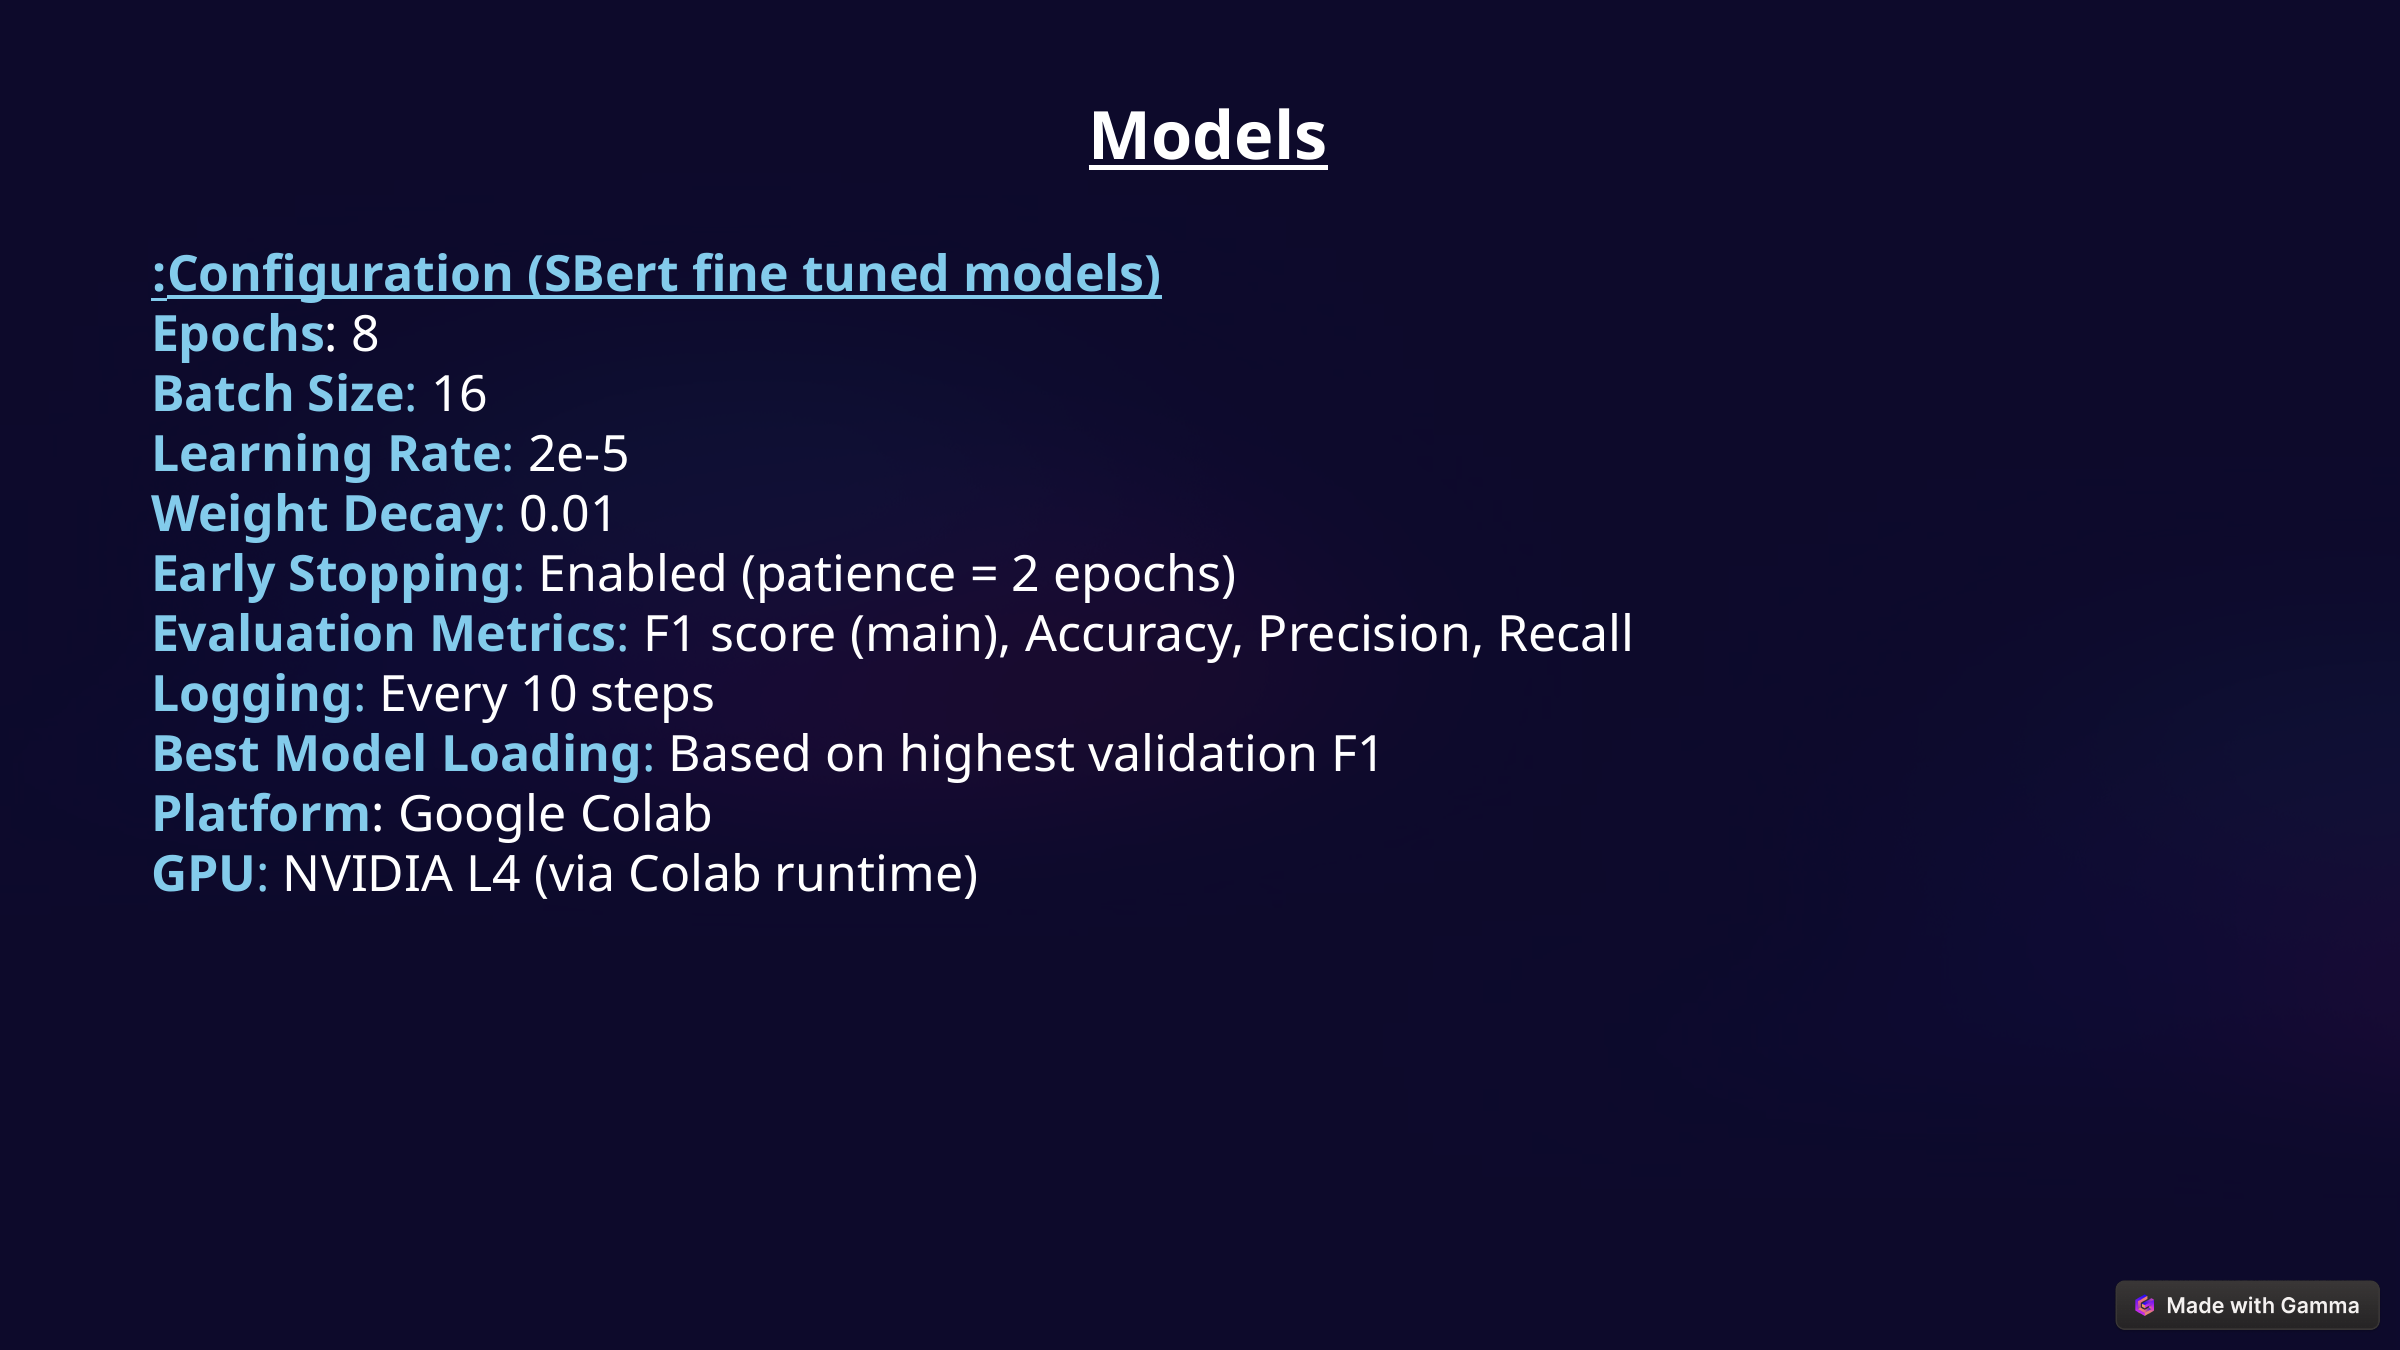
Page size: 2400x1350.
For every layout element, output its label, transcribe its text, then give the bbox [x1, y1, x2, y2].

picture [2106, 1271, 2389, 1339]
text_box Configuration (SBert fine tuned models): Epochs: 8 Batch Size: 16 Learning Rate: 2e-5 Weight Decay: 0.01 Early Stopping: Enabled (patience = 2 epochs) Evaluation Metrics: F1 score (main), Accuracy, Precision, Recall Logging: Every 10 steps Best Model Loading: Based on highest validation F1 Platform: Google Colab GPU: NVIDIA L4 (via Colab runtime) [136, 211, 2265, 1134]
text_box Models [60, 93, 2339, 211]
